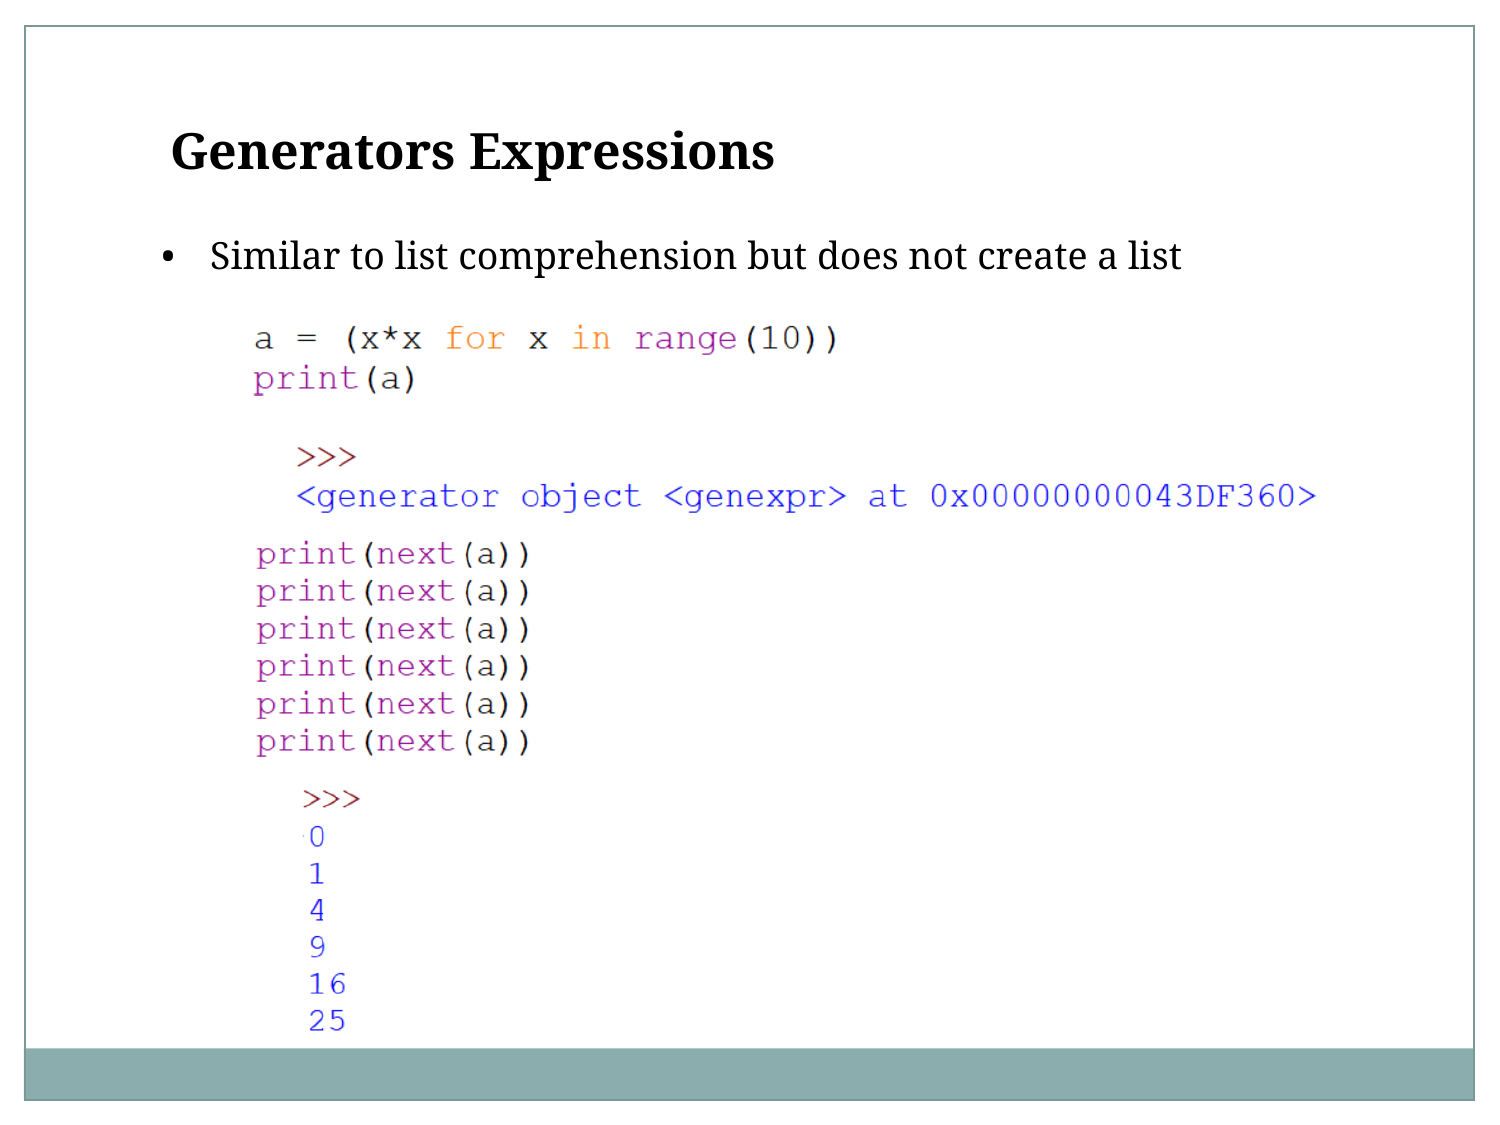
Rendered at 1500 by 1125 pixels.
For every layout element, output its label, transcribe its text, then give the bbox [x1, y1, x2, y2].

picture [252, 537, 544, 763]
picture [297, 782, 385, 1039]
picture [249, 324, 838, 396]
text_box • Similar to list comprehension but does not create a list [146, 224, 1412, 285]
picture [291, 437, 1326, 515]
text_box Generators Expressions [155, 112, 792, 188]
